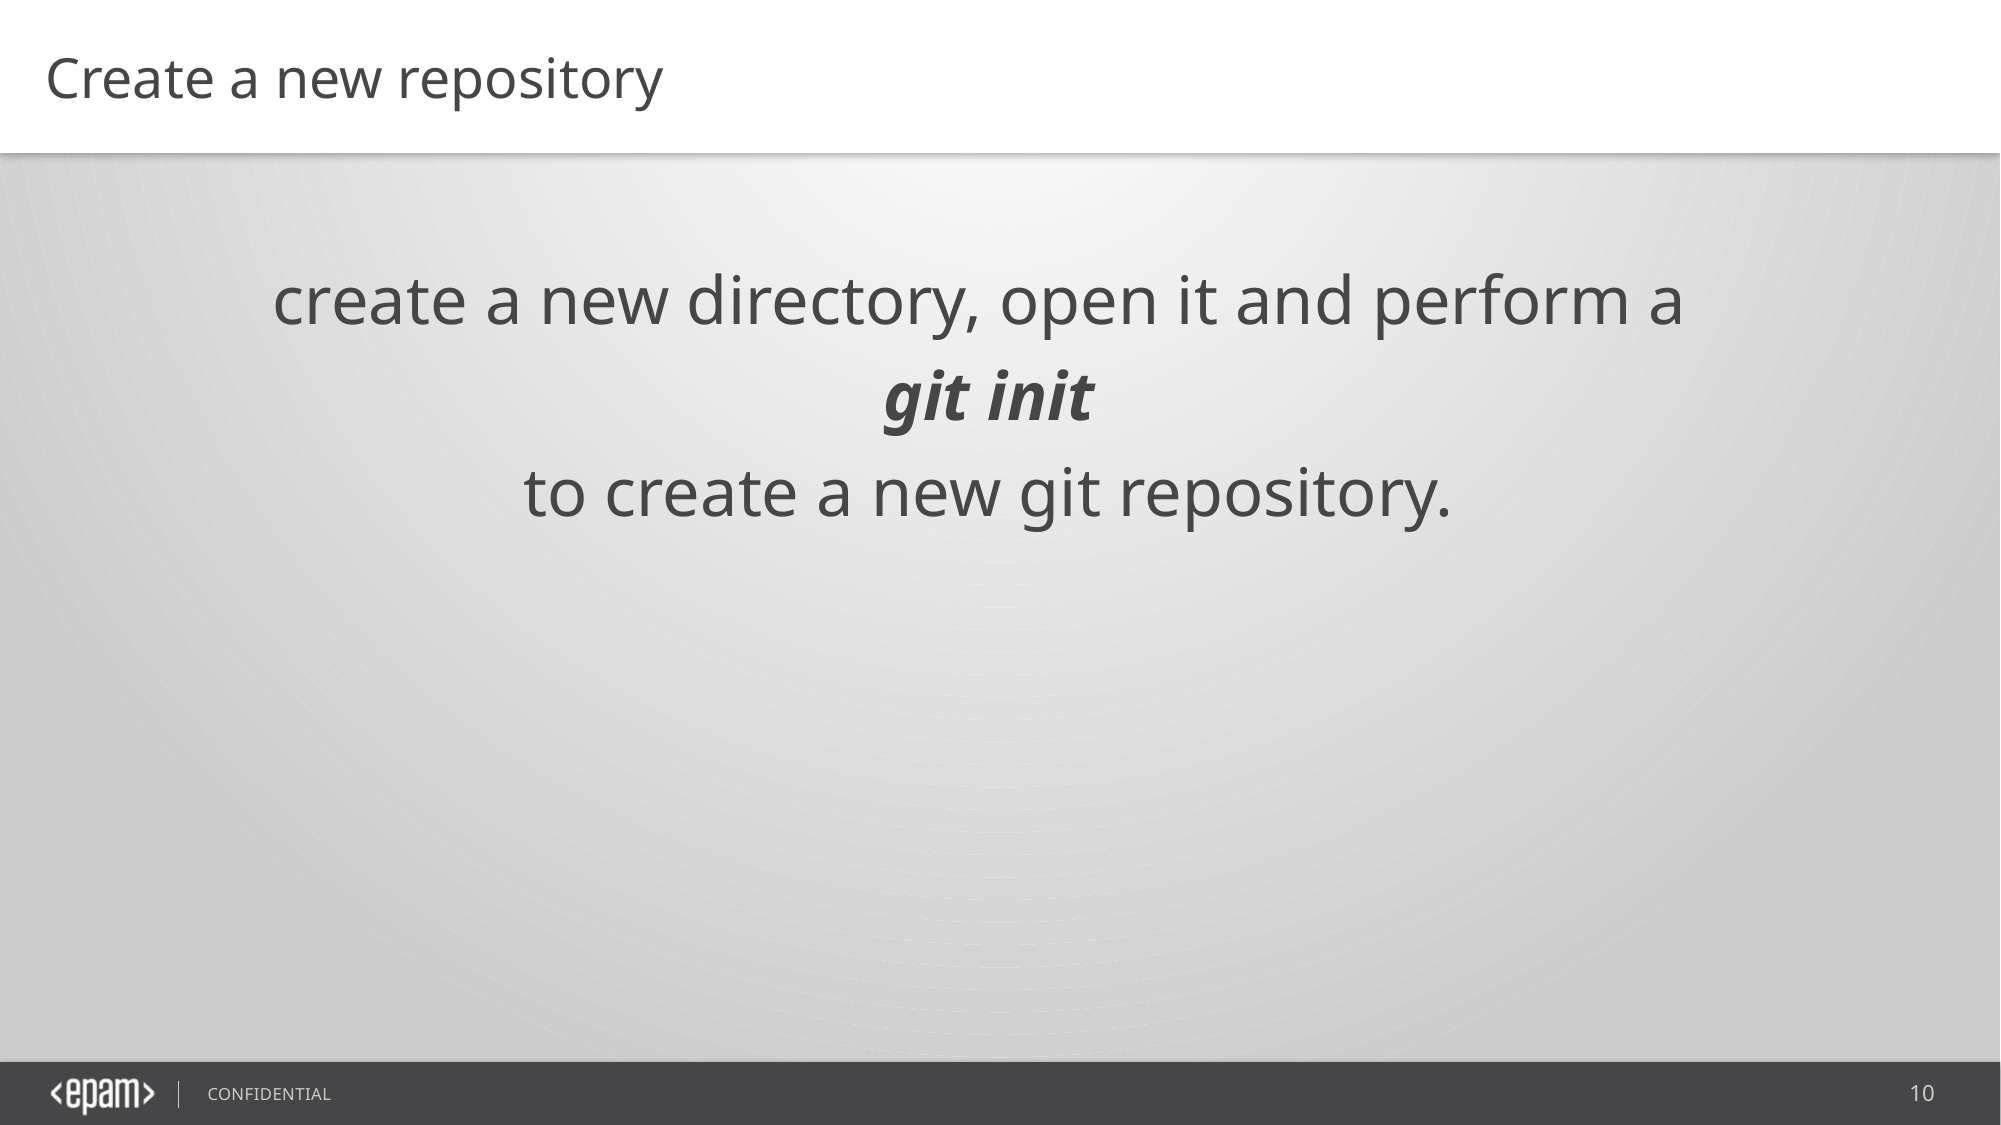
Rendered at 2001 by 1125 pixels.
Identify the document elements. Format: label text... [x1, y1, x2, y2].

list create a new directory, open it and perform a git init to create a new git repository. [77, 235, 1901, 976]
list Create a new repository [0, 0, 2000, 153]
picture [50, 1078, 155, 1116]
